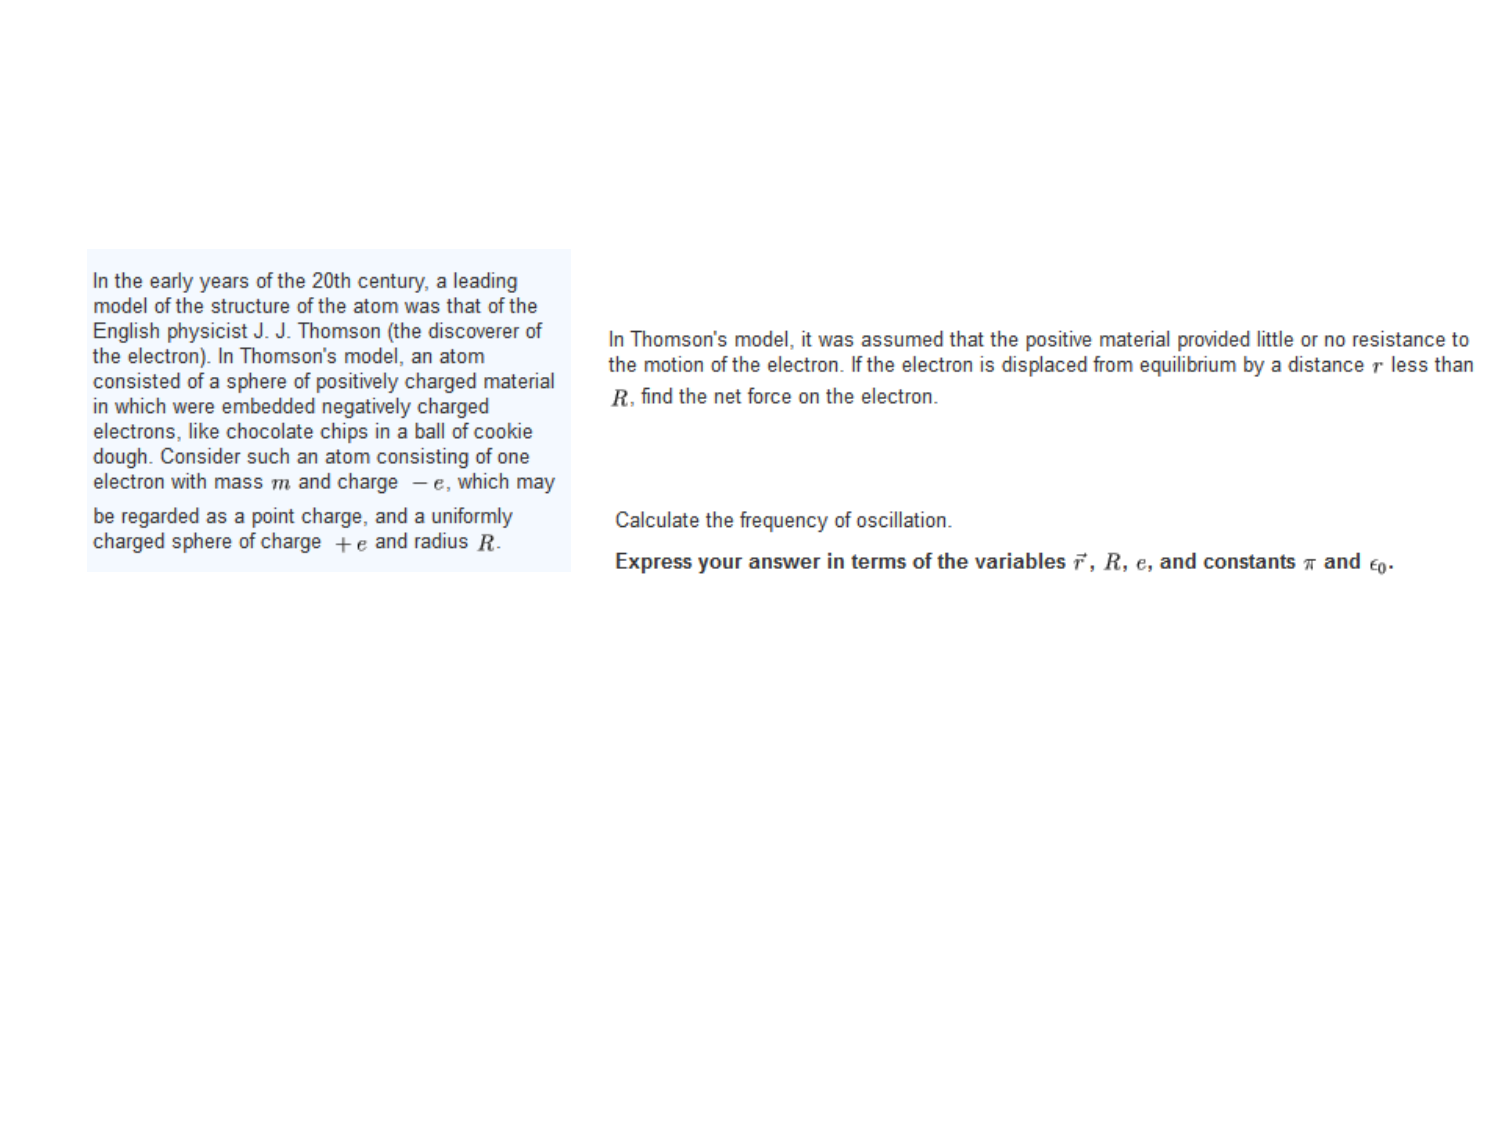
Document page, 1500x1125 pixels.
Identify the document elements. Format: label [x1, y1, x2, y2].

picture [580, 312, 1500, 418]
picture [599, 499, 1399, 588]
picture [87, 249, 571, 572]
